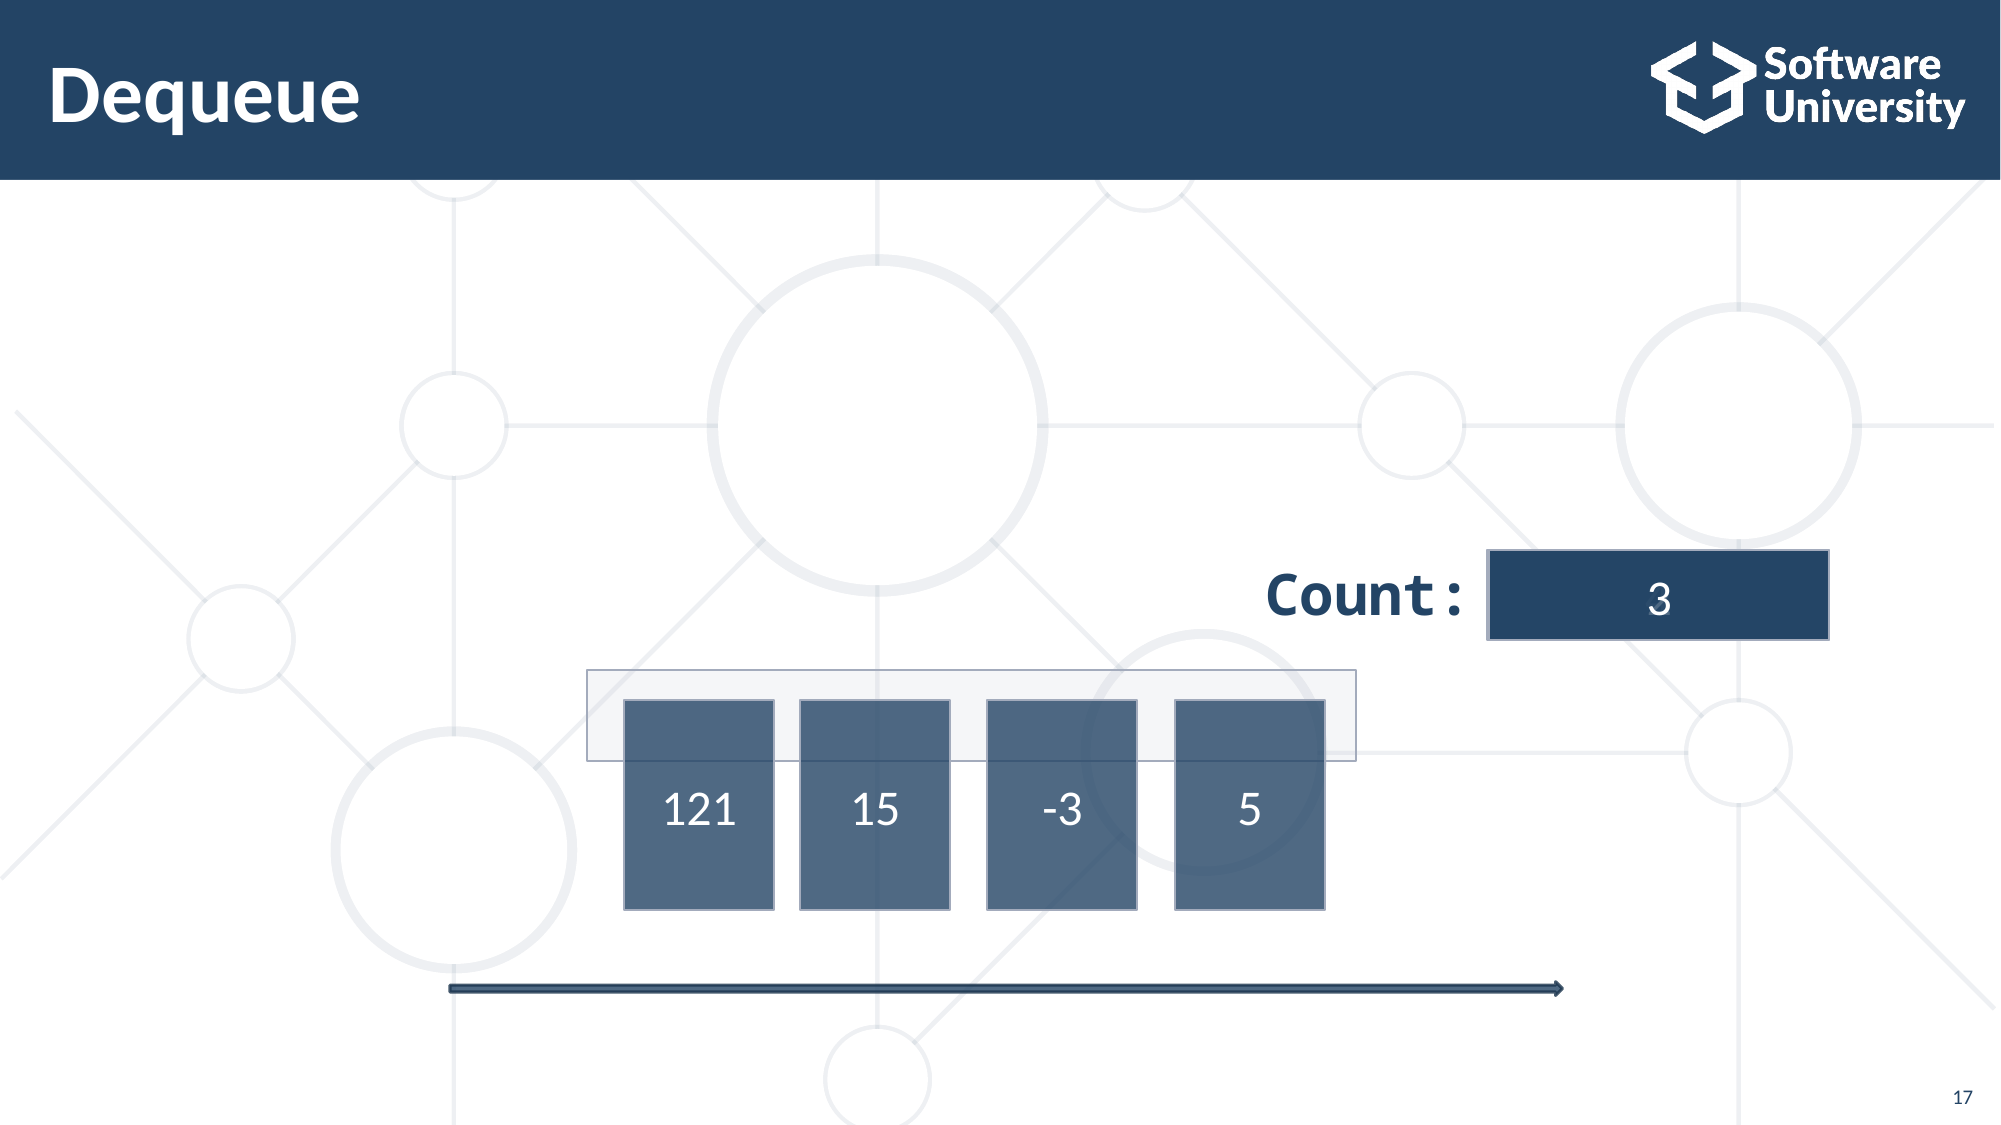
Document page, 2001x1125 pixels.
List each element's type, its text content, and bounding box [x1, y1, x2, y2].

title Dequeue [31, 16, 1625, 162]
text_box -3 [987, 699, 1138, 910]
text_box 3 [1489, 549, 1830, 640]
slide_number 17 [1927, 1067, 1989, 1117]
text_box [447, 979, 1565, 998]
text_box 5 [1175, 699, 1325, 910]
text_box [587, 670, 1357, 762]
text_box 15 [799, 699, 950, 910]
text_box 121 [624, 699, 775, 910]
picture [1651, 41, 1966, 134]
text_box Count: [1178, 553, 1504, 640]
